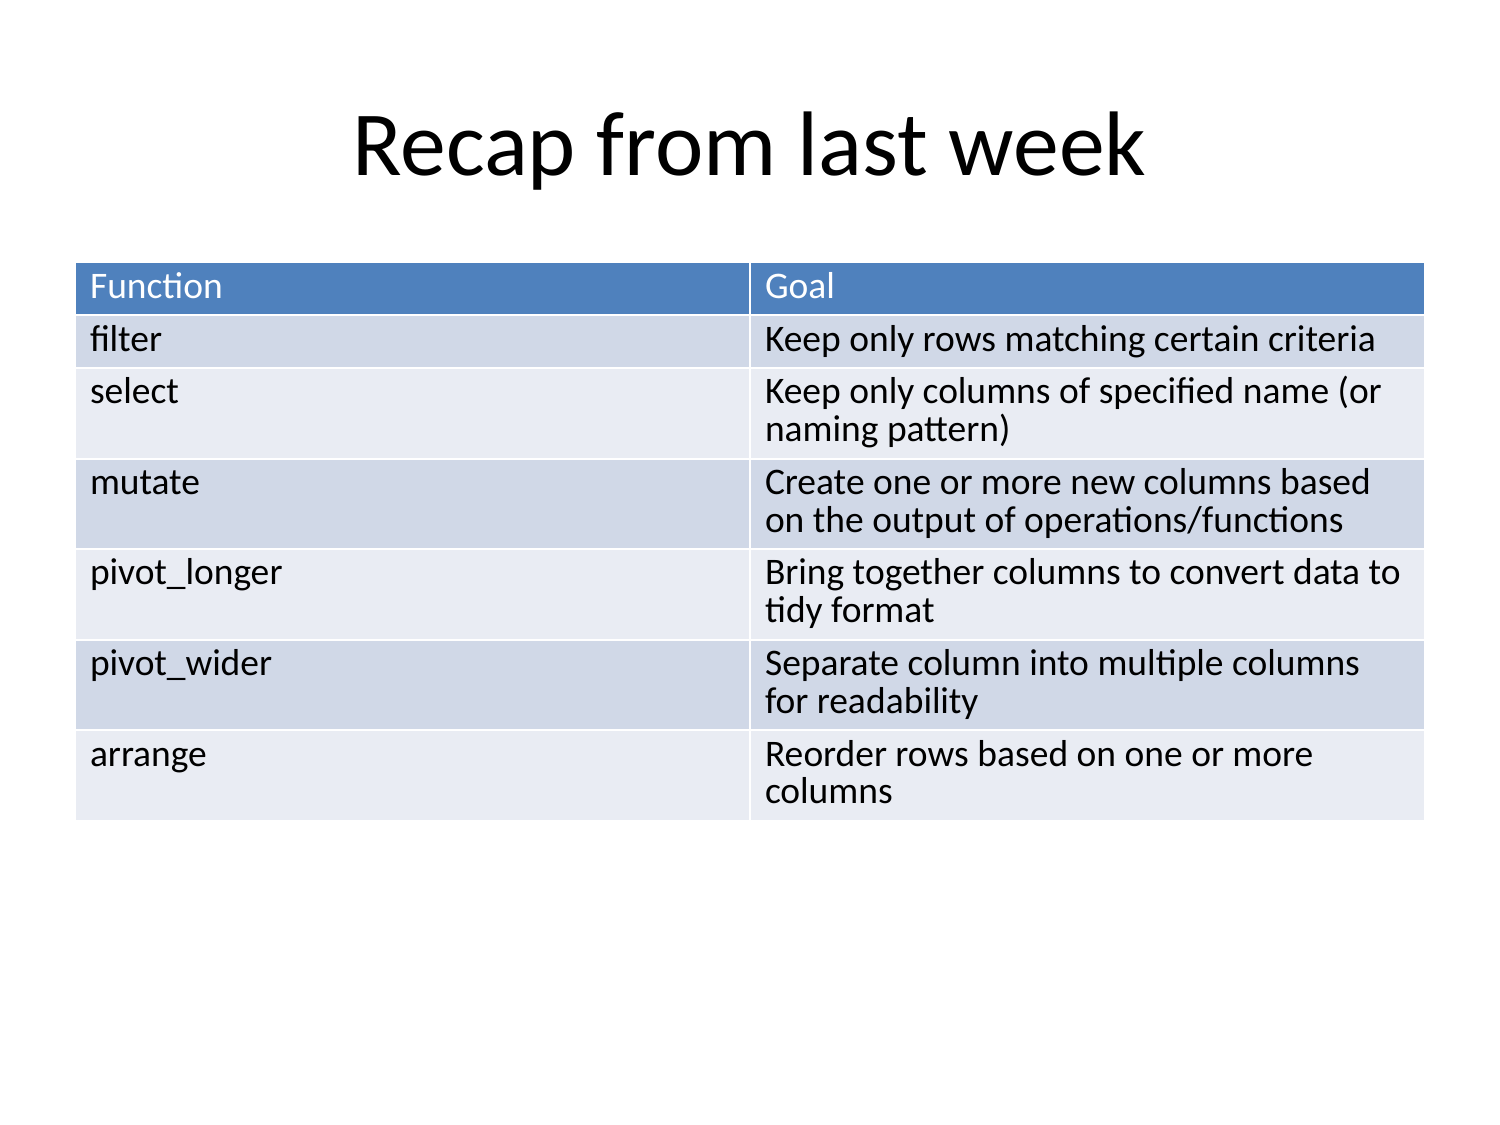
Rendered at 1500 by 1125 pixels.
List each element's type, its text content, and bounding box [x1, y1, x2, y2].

table_cell Create one or more new columns based on the output of operations/functions [751, 460, 1424, 548]
table_cell mutate [76, 460, 749, 548]
table_cell Separate column into multiple columns for readability [751, 641, 1424, 729]
table_cell filter [76, 316, 749, 367]
table_cell Keep only rows matching certain criteria [751, 316, 1424, 367]
table_header Function [76, 263, 749, 314]
table_cell arrange [76, 731, 749, 820]
title Recap from last week [75, 45, 1425, 233]
table_cell Keep only columns of specified name (or naming pattern) [751, 369, 1424, 458]
table_cell Reorder rows based on one or more columns [751, 731, 1424, 820]
table_header Goal [751, 263, 1424, 314]
table_cell pivot_wider [76, 641, 749, 729]
table_cell Bring together columns to convert data to tidy format [751, 550, 1424, 639]
table_cell pivot_longer [76, 550, 749, 639]
table_cell select [76, 369, 749, 458]
